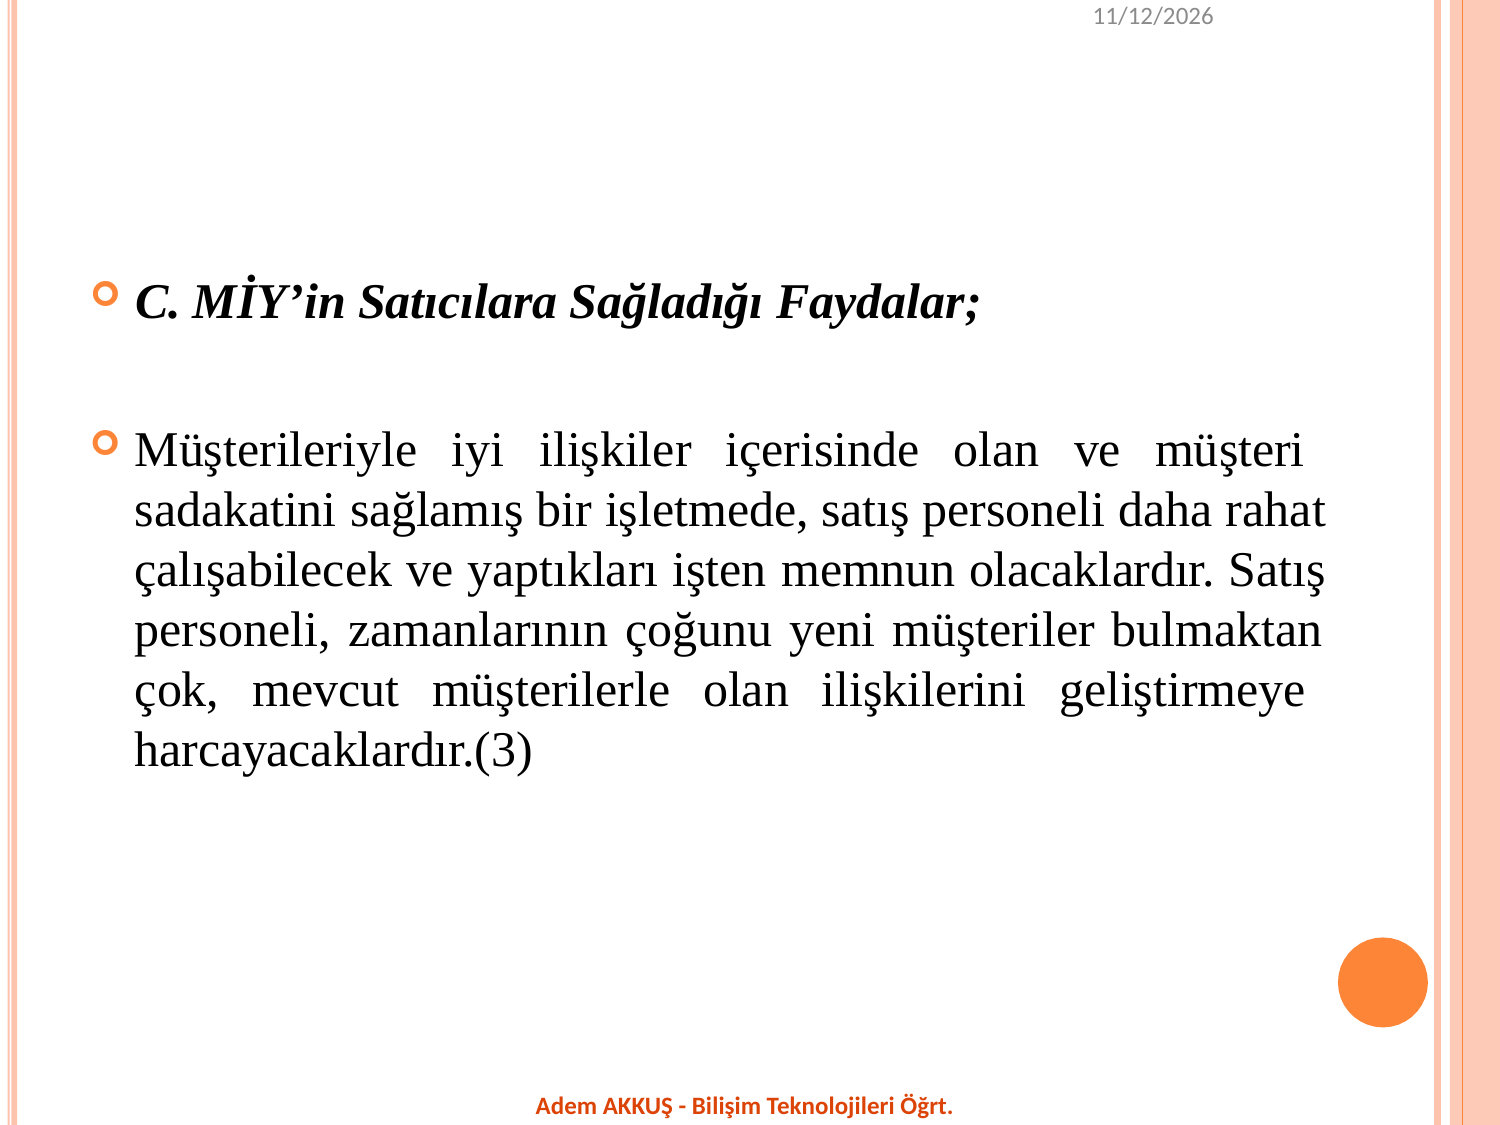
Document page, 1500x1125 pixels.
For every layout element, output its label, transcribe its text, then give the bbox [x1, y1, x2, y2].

footer Adem AKKUŞ - Bilişim Teknolojileri Öğrt. [0, 1089, 1496, 1120]
text_box C. MİY’in Satıcılara Sağladığı Faydalar; Müşterileriyle iyi ilişkiler içerisinde olan ve müşteri sadakatini sağlamış bir işletmede, satış personeli daha rahat çalışabilecek ve yaptıkları işten memnun olacaklardır. Satış personeli, zamanlarının çoğunu yeni müşteriler bulmaktan çok, mevcut müşterilerle olan ilişkilerini geliştirmeye harcayacaklardır.(3) [87, 266, 1340, 777]
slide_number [1092, 0, 1438, 31]
